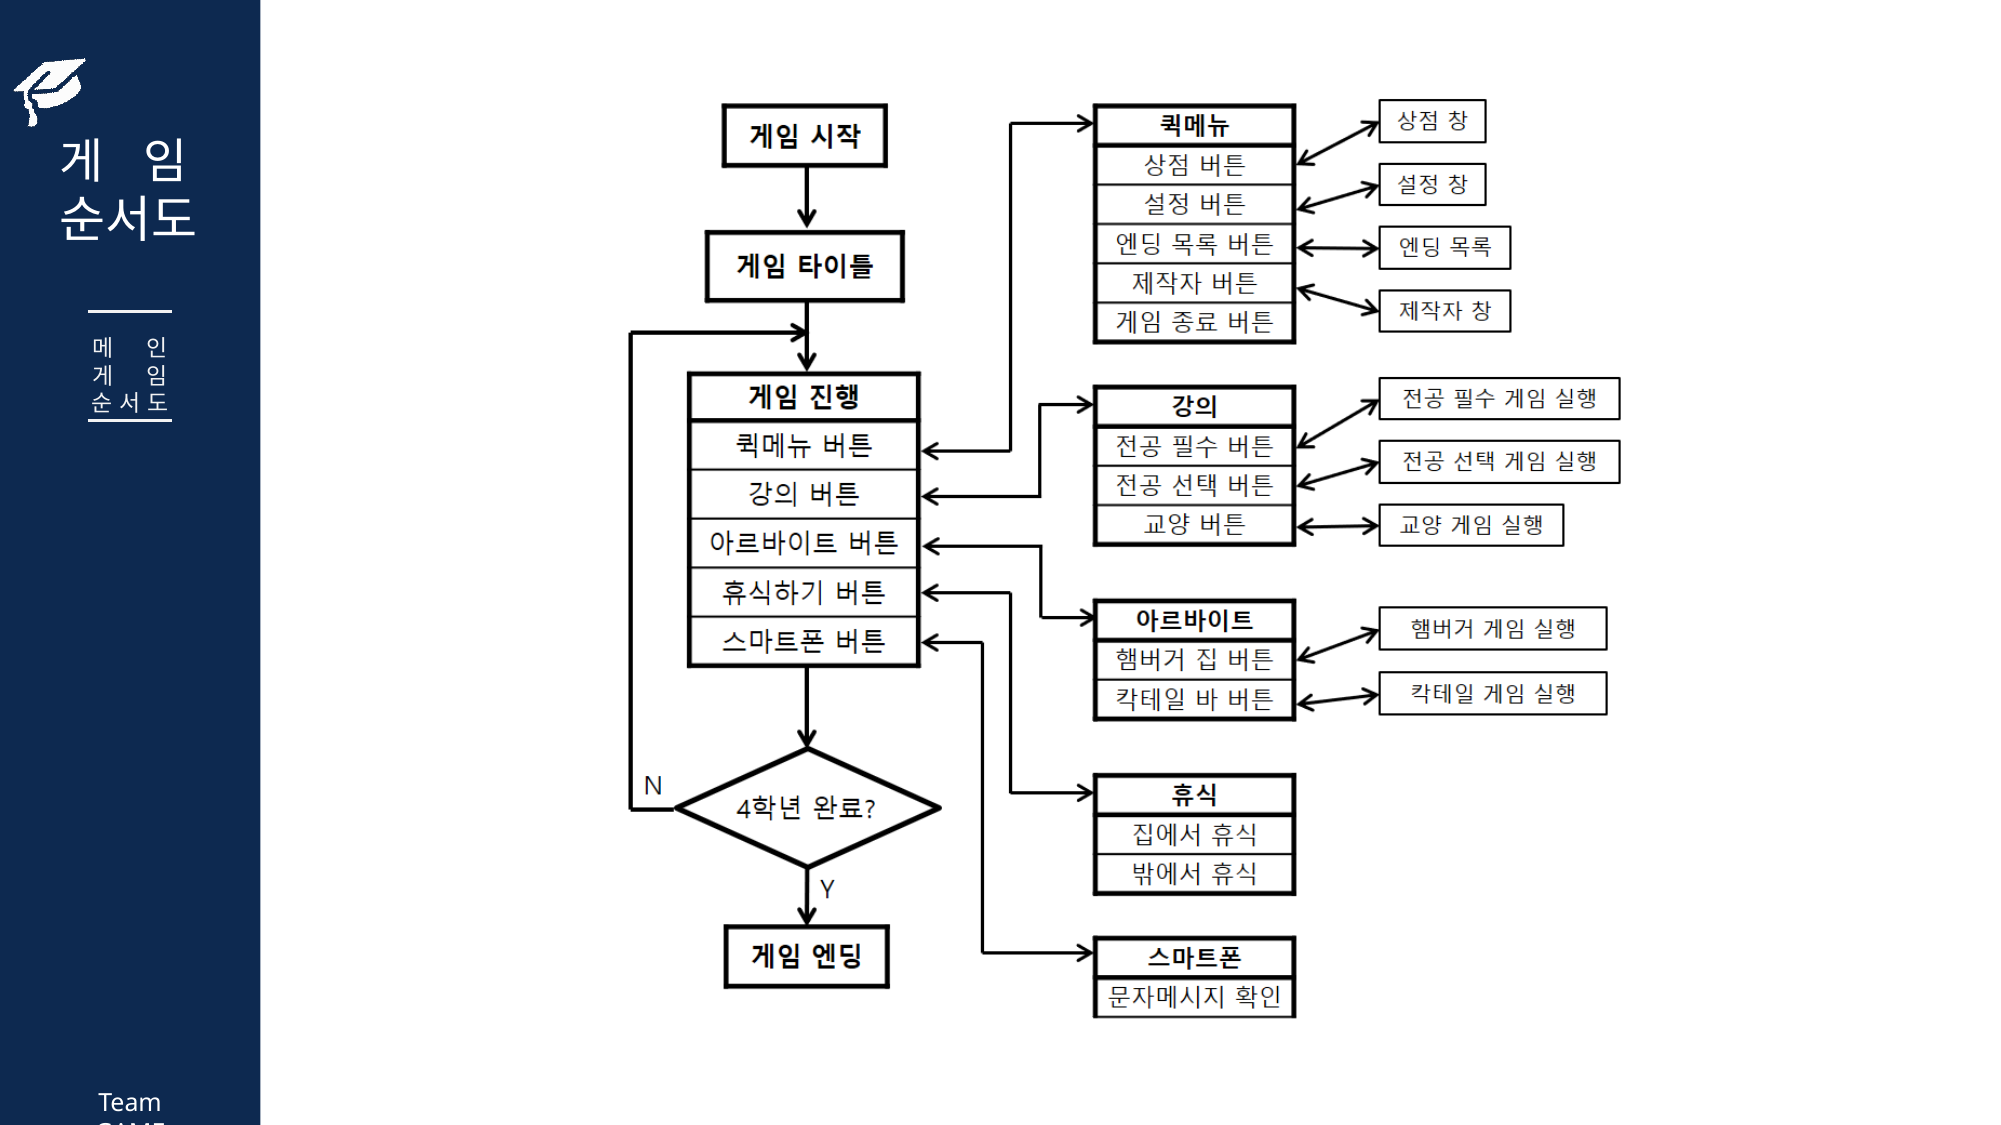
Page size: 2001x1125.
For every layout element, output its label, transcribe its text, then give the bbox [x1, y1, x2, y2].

picture [1, 33, 109, 141]
text_box [0, 0, 261, 1125]
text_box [60, 311, 201, 425]
text_box 게 임 순서도 [44, 122, 225, 256]
picture [608, 85, 1638, 1040]
text_box Team GAME [49, 1079, 212, 1125]
